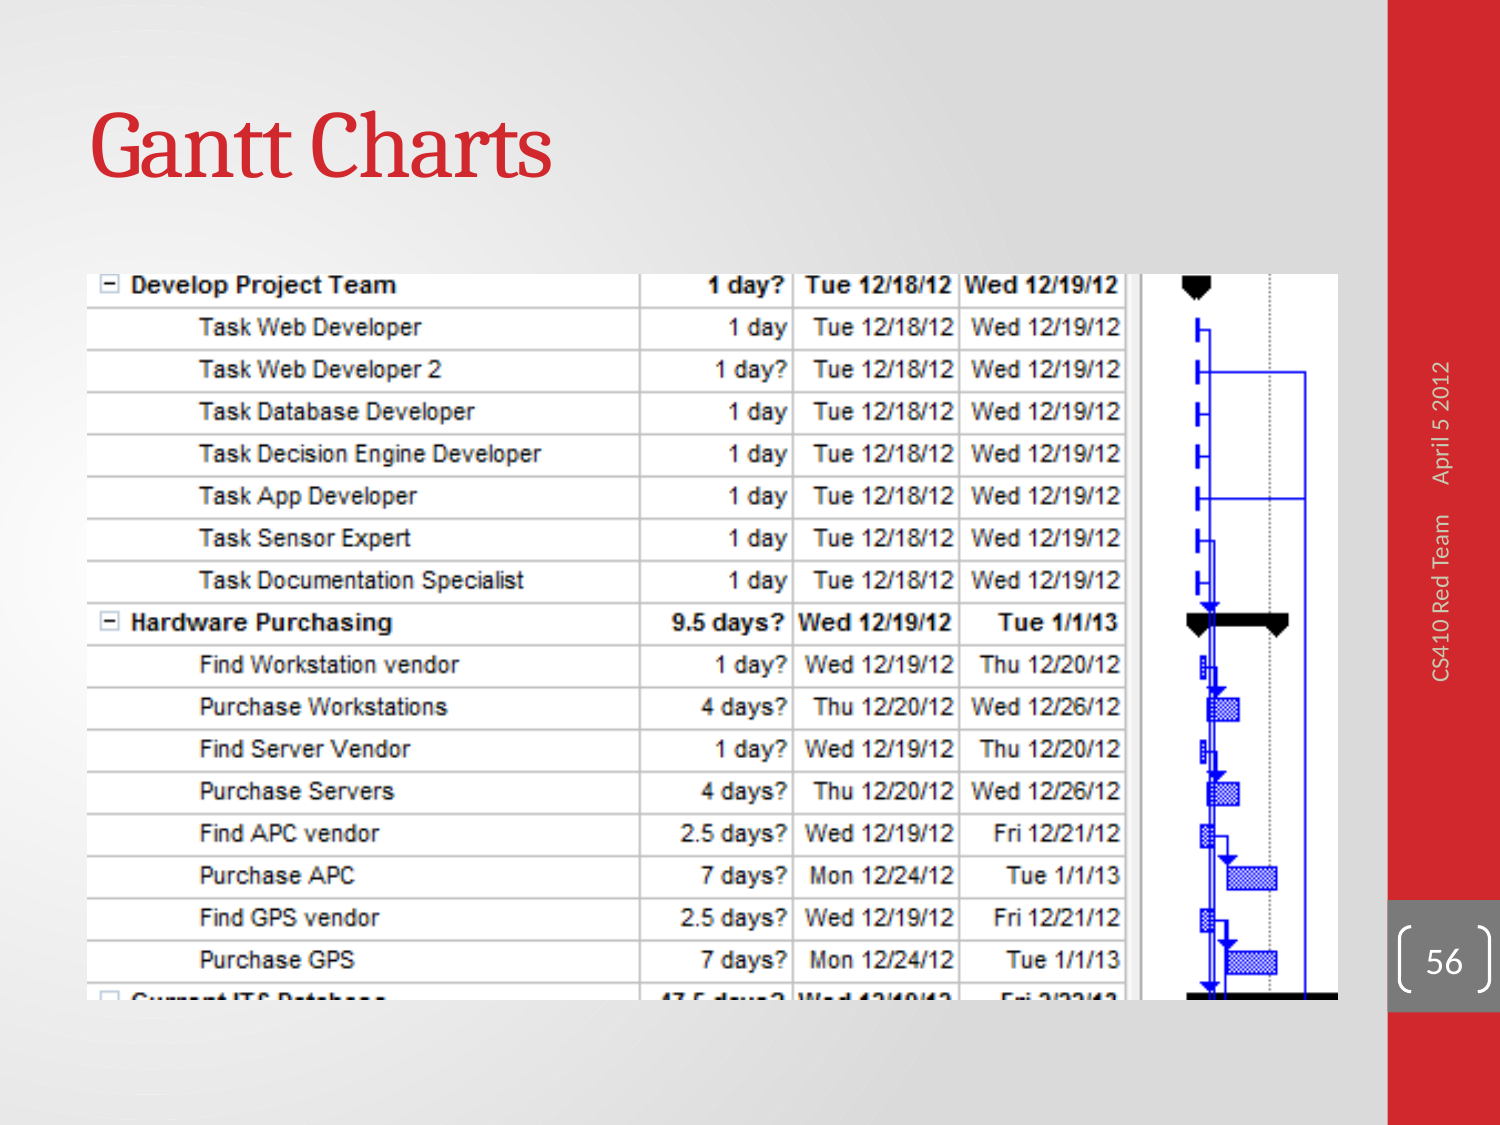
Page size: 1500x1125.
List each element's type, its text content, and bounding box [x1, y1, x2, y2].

title Gantt Charts [75, 45, 1325, 233]
picture [86, 274, 1339, 1001]
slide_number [1408, 100, 1469, 500]
footer CS410 Red Team [1408, 500, 1469, 889]
slide_number 56 [1397, 925, 1492, 994]
